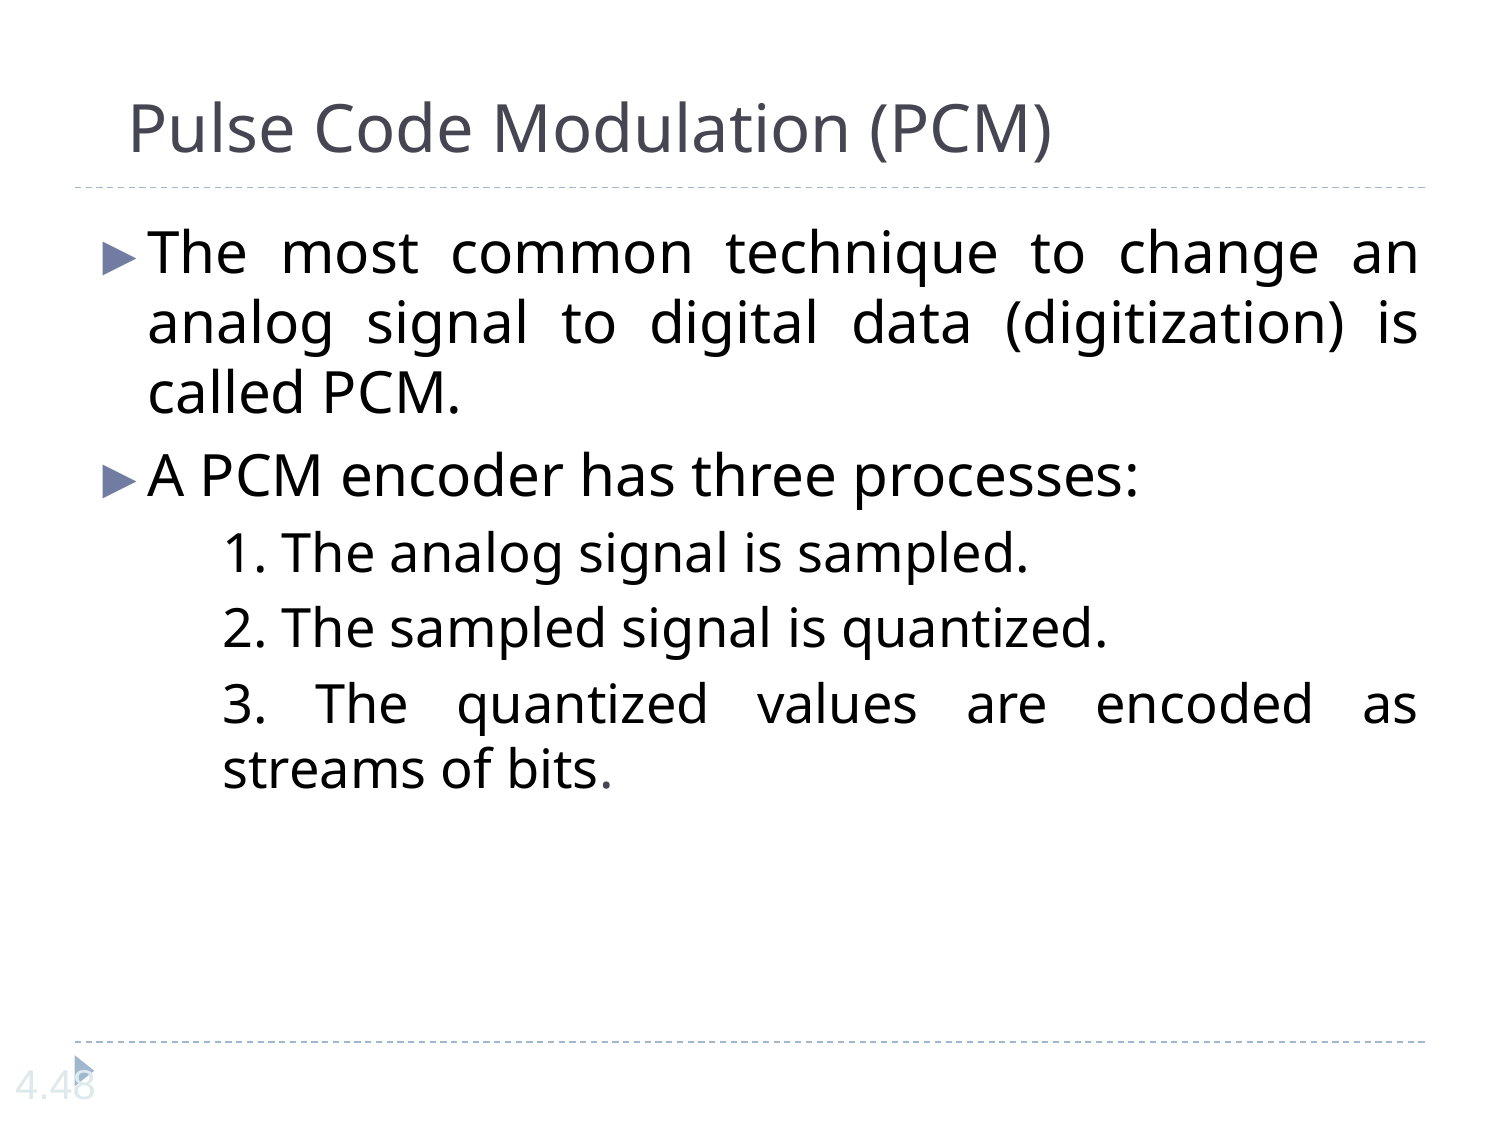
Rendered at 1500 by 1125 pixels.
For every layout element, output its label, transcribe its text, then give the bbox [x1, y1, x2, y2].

title Pulse Code Modulation (PCM) [112, 78, 1388, 208]
text_box 4.‹#› [0, 1049, 313, 1125]
text_box The most common technique to change an analog signal to digital data (digitization) is called PCM. A PCM encoder has three processes: 1. The analog signal is sampled. 2. The sampled signal is quantized. 3. The quantized values are encoded as streams of bits. [87, 208, 1436, 1063]
